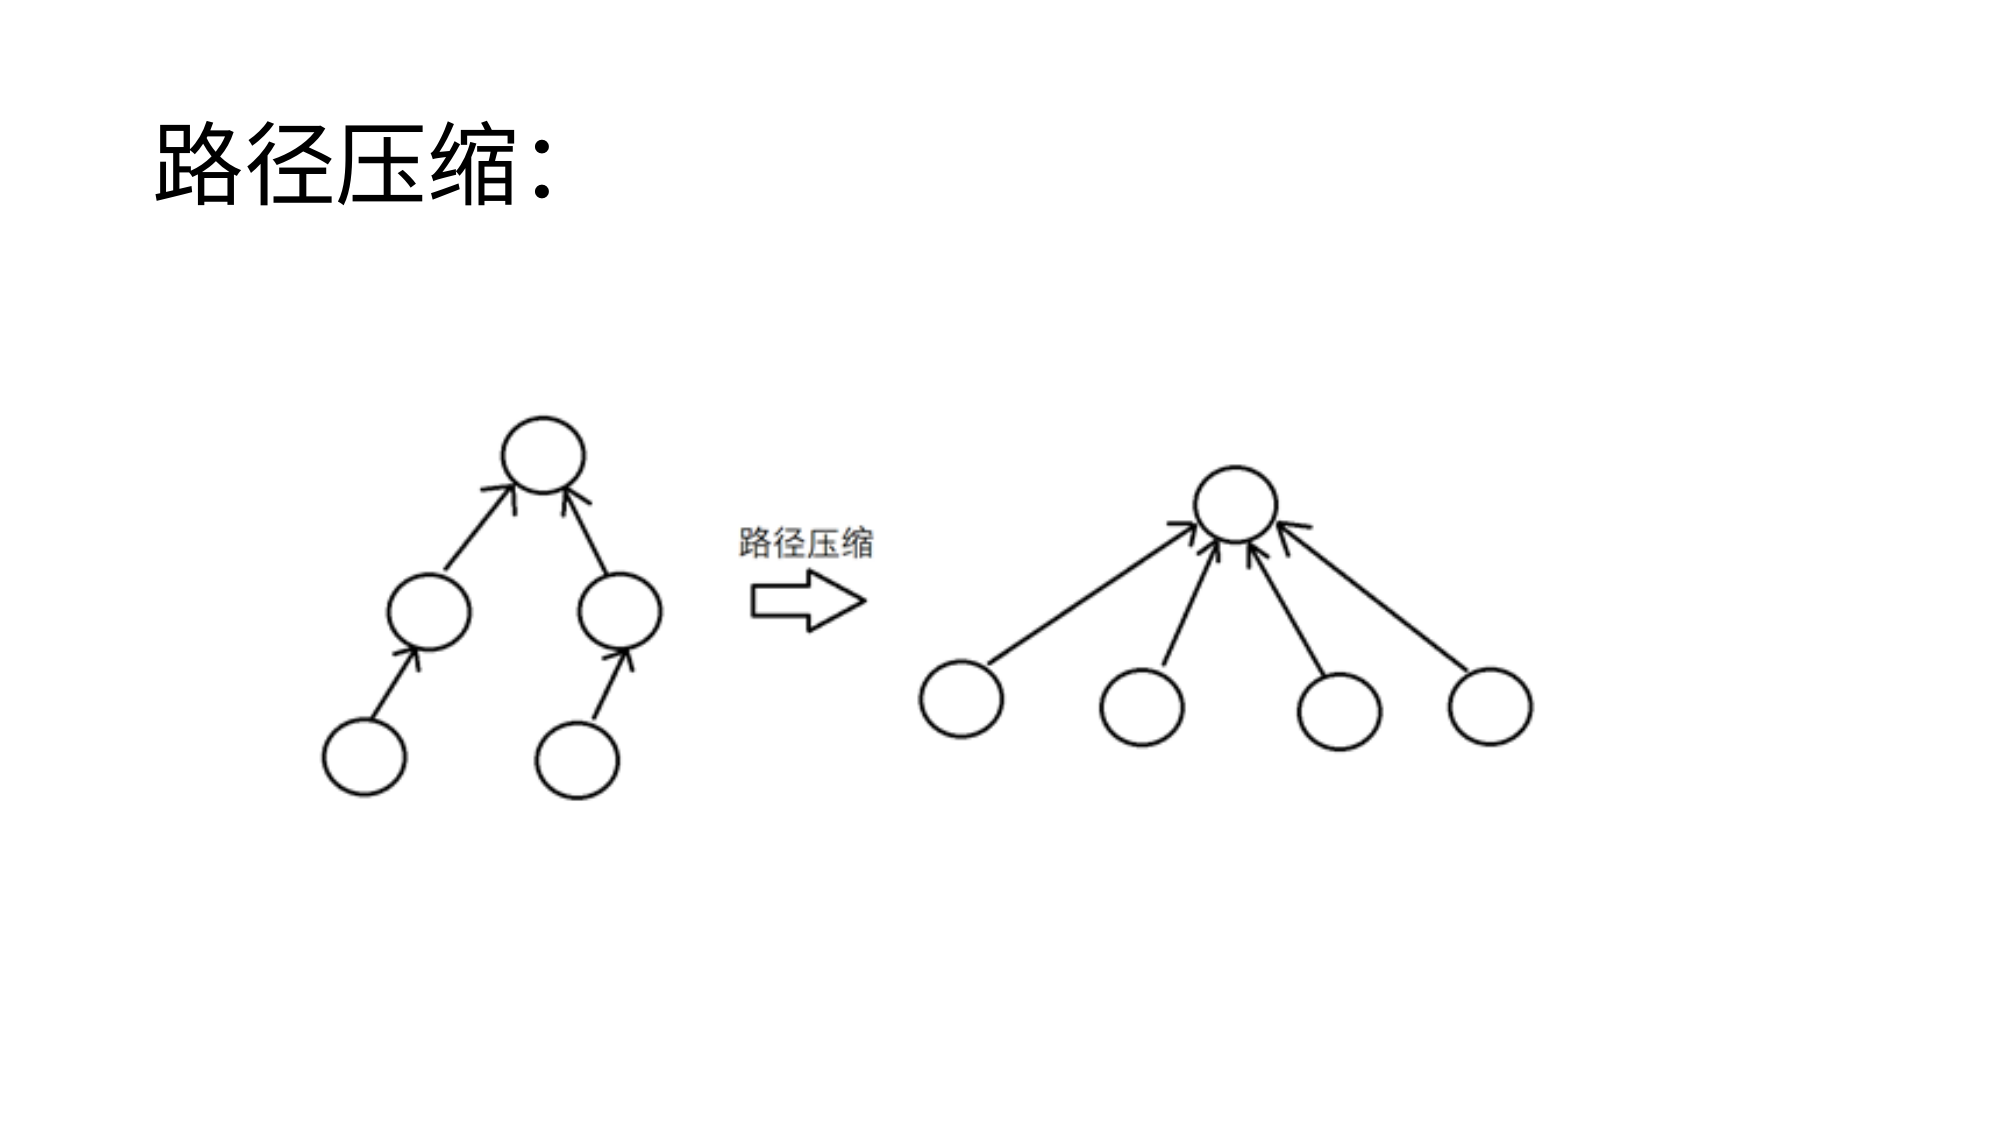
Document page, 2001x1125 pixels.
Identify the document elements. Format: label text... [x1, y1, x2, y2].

title 路径压缩： [137, 59, 1863, 278]
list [274, 391, 1549, 823]
